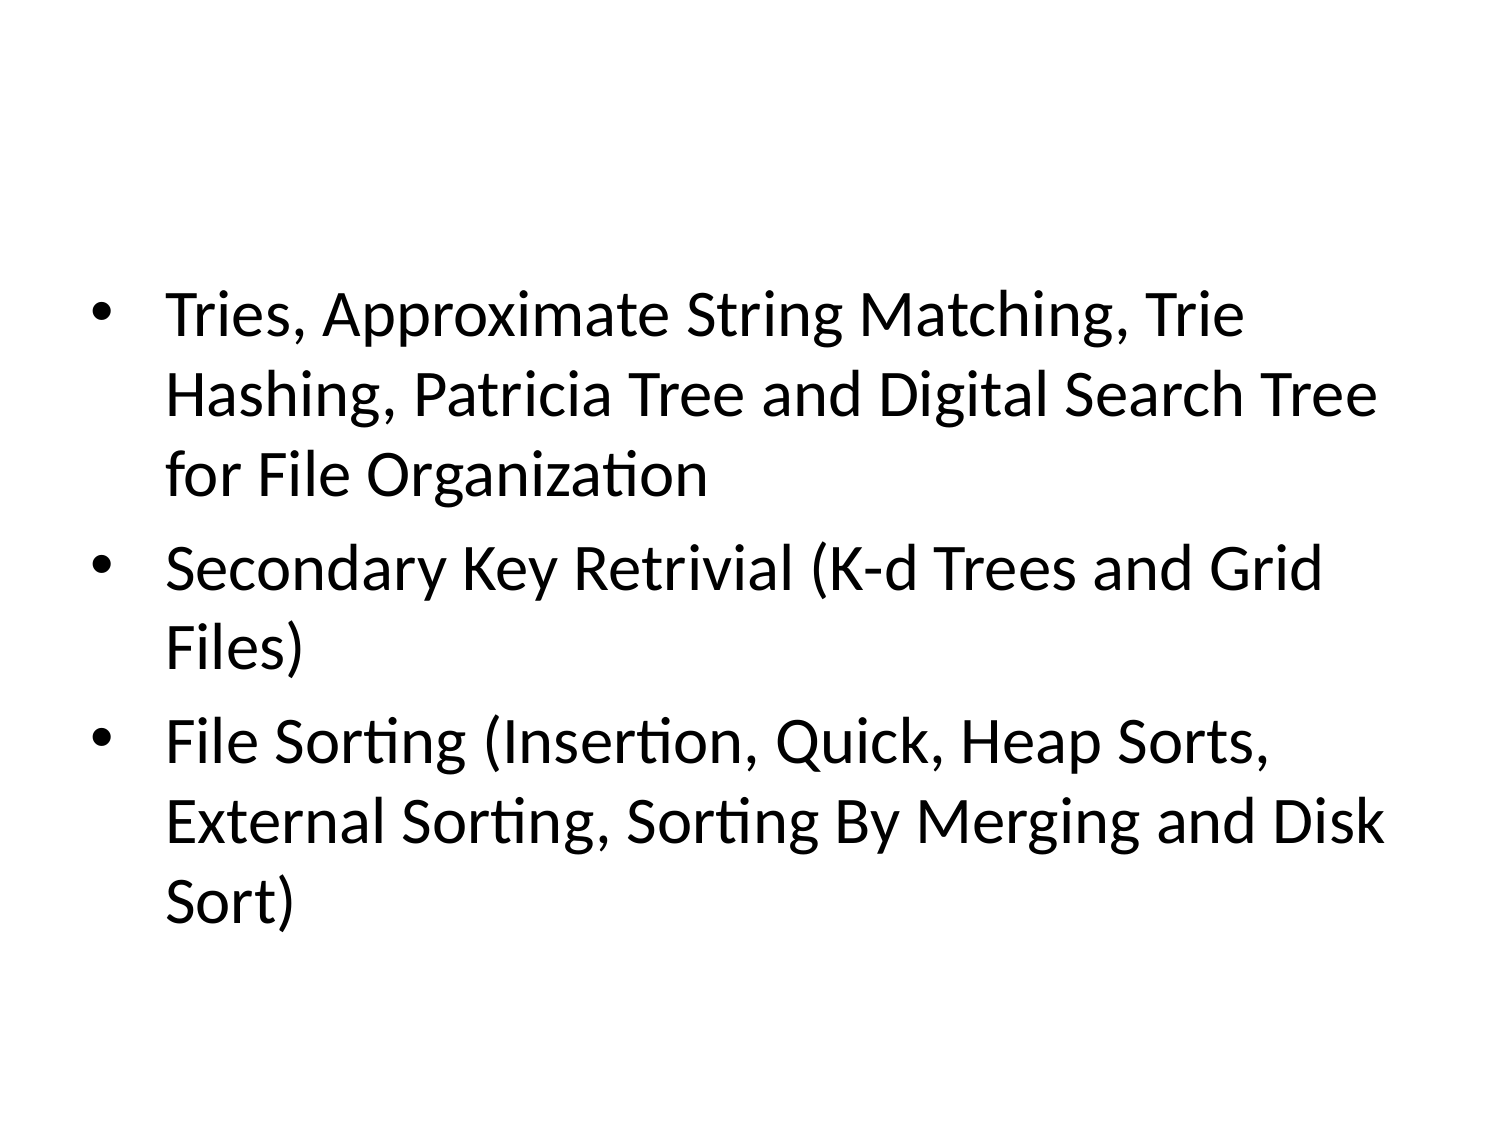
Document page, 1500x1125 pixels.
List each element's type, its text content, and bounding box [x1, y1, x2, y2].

list Tries, Approximate String Matching, Trie Hashing, Patricia Tree and Digital Search Tree for File Organization Secondary Key Retrivial (K-d Trees and Grid Files) File Sorting (Insertion, Quick, Heap Sorts, External Sorting, Sorting By Merging and Disk Sort) [75, 262, 1425, 1005]
